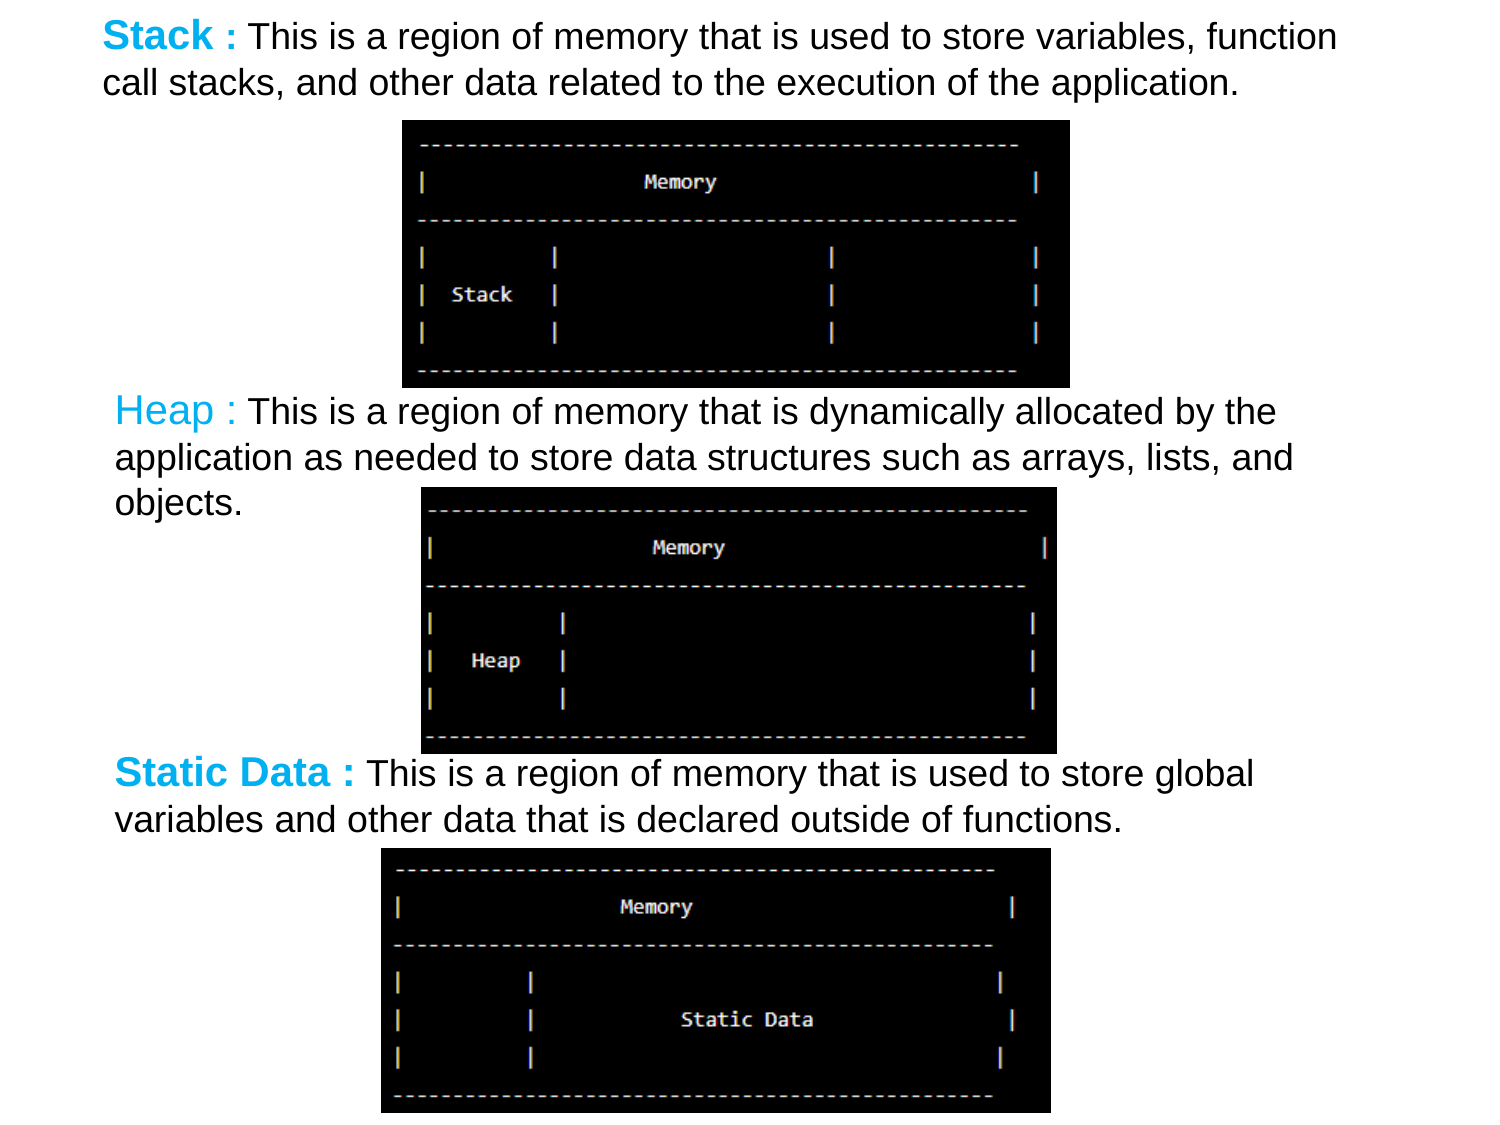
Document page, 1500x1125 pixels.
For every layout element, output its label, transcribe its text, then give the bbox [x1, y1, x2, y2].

text_box Static Data : This is a region of memory that is used to store global variables and other data that is declared outside of functions. [99, 737, 1388, 848]
text_box Heap : This is a region of memory that is dynamically allocated by the application as needed to store data structures such as arrays, lists, and objects. [99, 375, 1388, 530]
text_box Stack : This is a region of memory that is used to store variables, function call stacks, and other data related to the execution of the application. [87, 0, 1375, 110]
picture [380, 848, 1051, 1113]
picture [421, 487, 1057, 754]
picture [402, 120, 1070, 388]
